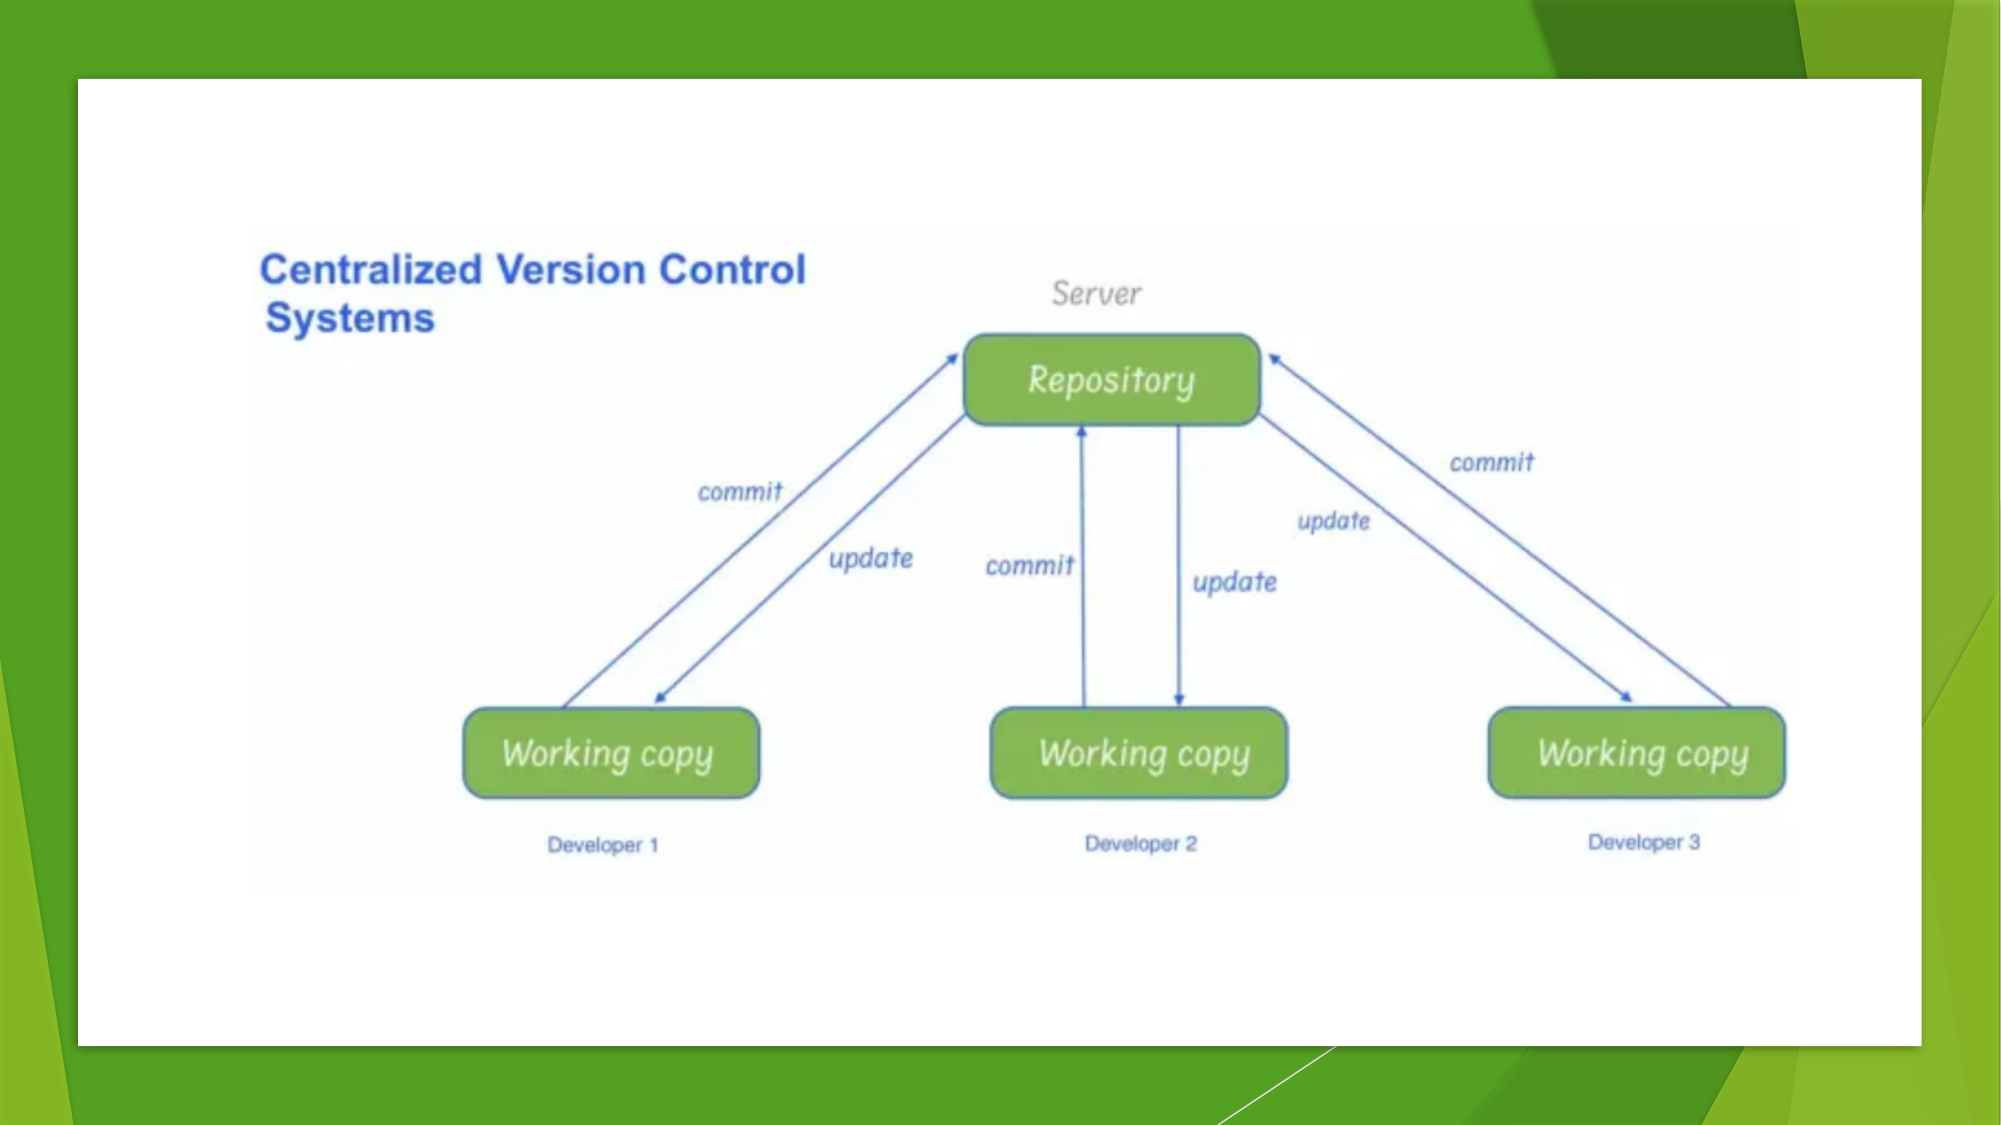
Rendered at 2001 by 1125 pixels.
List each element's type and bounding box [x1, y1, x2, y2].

text_box [0, 0, 2000, 1125]
list [184, 208, 1817, 916]
